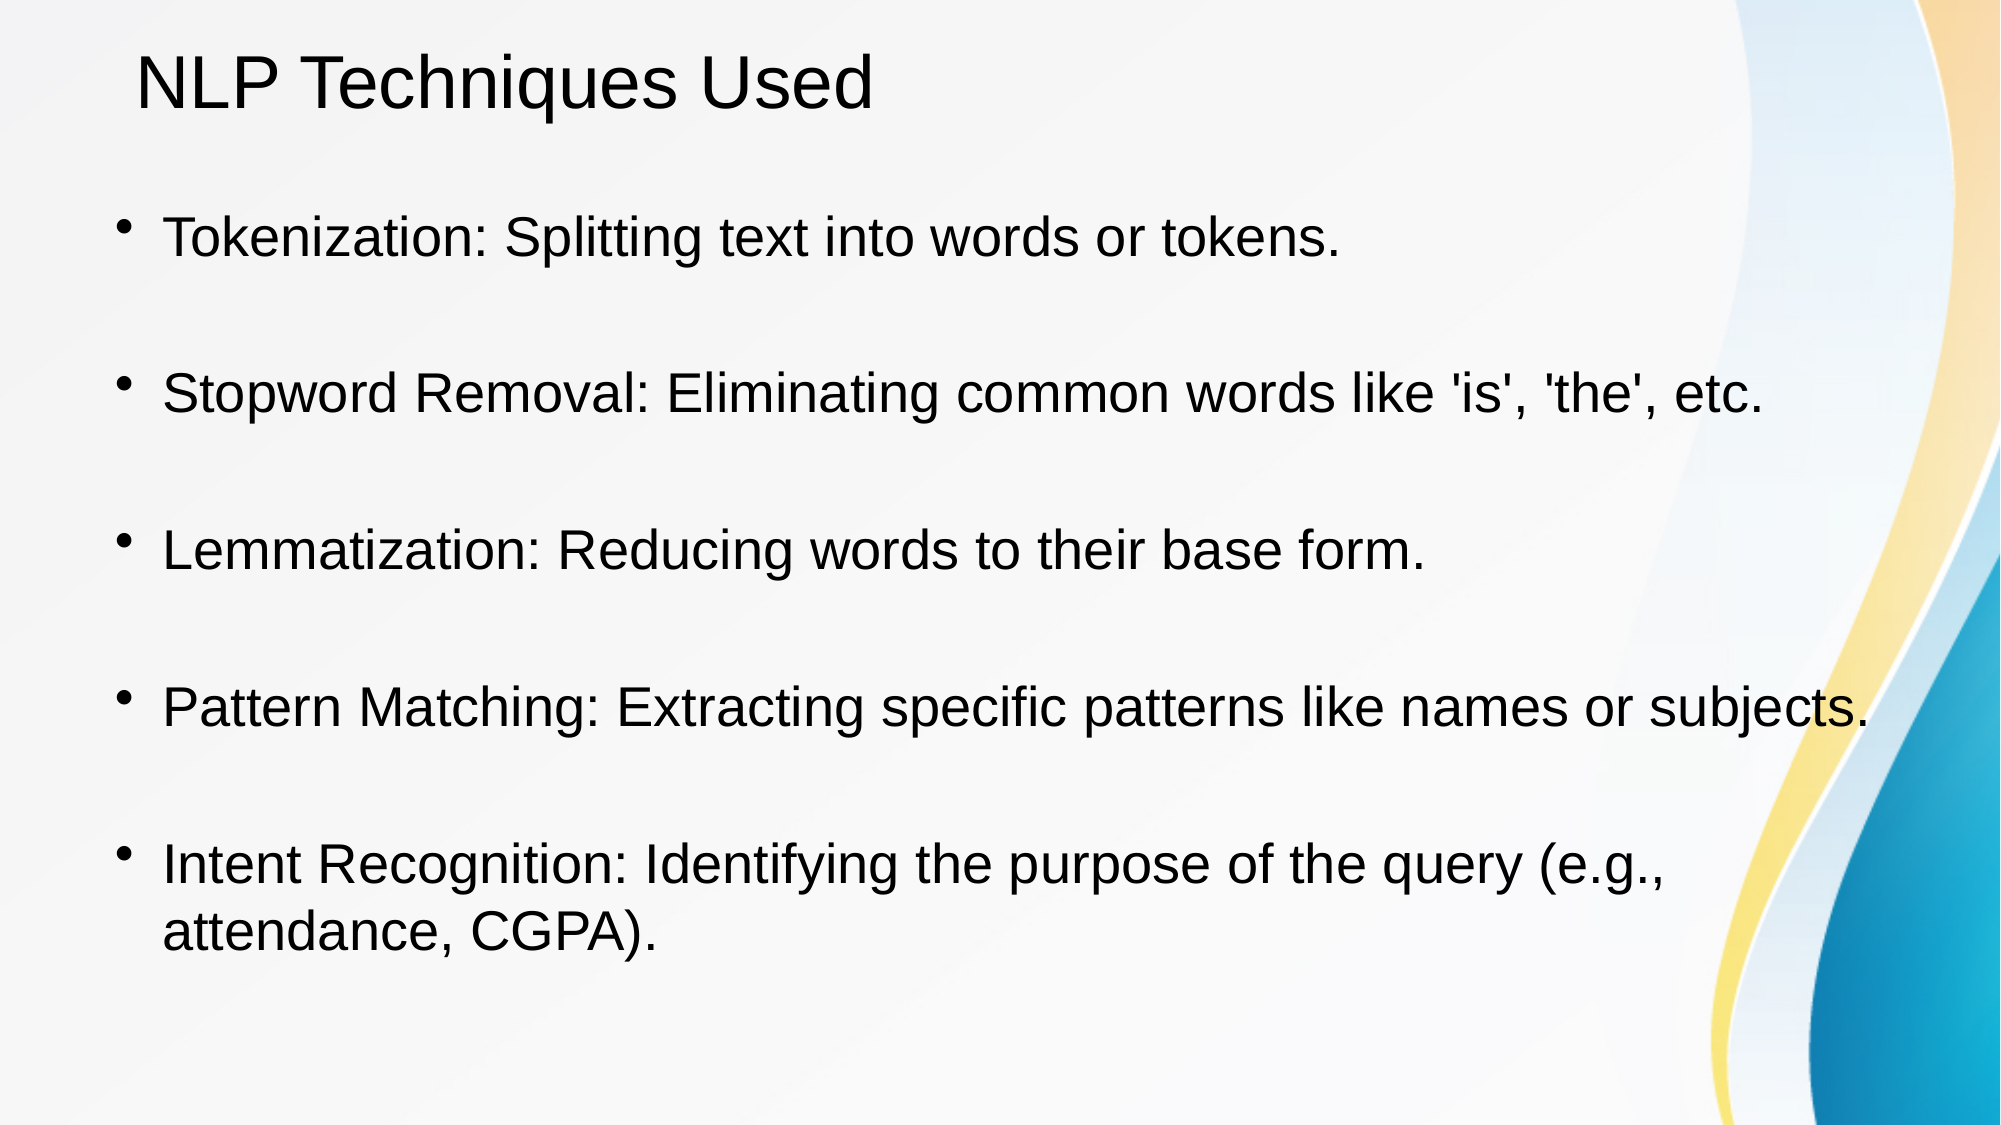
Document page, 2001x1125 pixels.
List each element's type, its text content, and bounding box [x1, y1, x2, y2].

title NLP Techniques Used [99, 30, 1901, 127]
picture [0, 0, 2001, 1125]
list Tokenization: Splitting text into words or tokens. Stopword Removal: Eliminating common words like 'is', 'the', etc. Lemmatization: Reducing words to their base form. Pattern Matching: Extracting specific patterns like names or subjects. Intent Recognition: Identifying the purpose of the query (e.g., attendance, CGPA). [99, 192, 1901, 1006]
